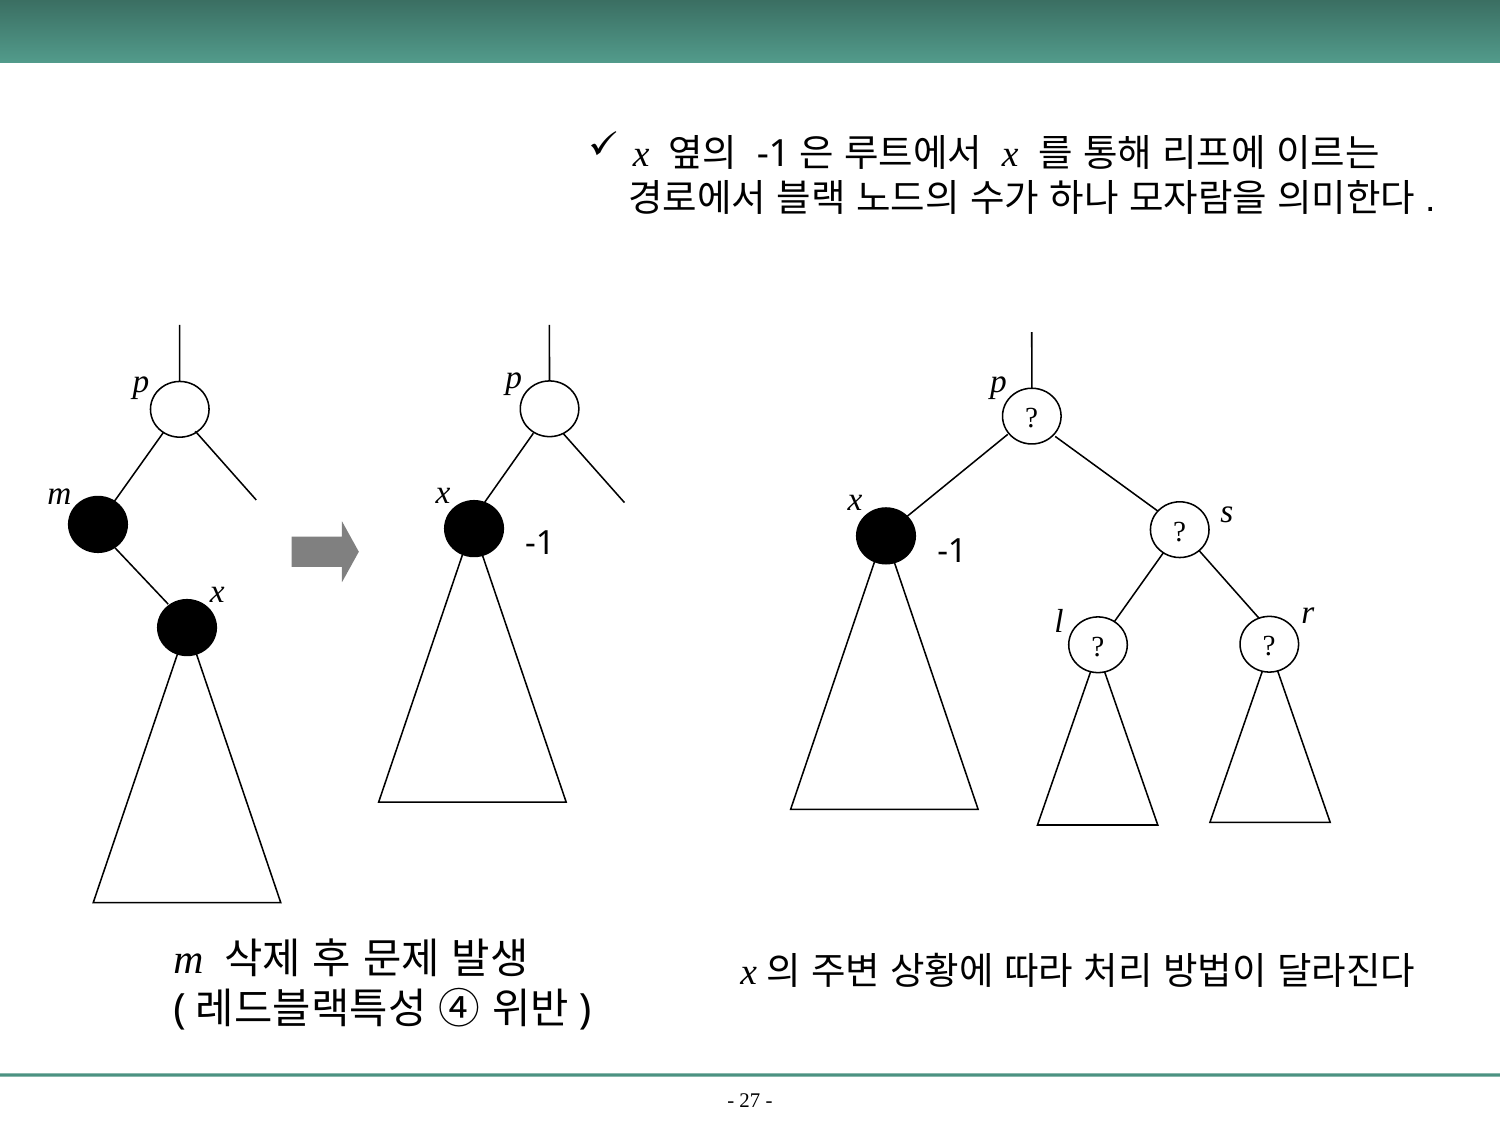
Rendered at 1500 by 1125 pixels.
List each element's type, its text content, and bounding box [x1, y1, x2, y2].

text_box ? [1068, 616, 1128, 673]
text_box [68, 496, 128, 553]
text_box [291, 521, 359, 583]
text_box -1 [922, 521, 982, 577]
text_box ? [1150, 501, 1208, 558]
text_box m [32, 463, 85, 519]
text_box x [194, 562, 240, 617]
text_box [520, 380, 579, 437]
text_box x [832, 469, 885, 525]
text_box x [420, 462, 473, 518]
text_box [150, 381, 210, 438]
text_box s [1205, 481, 1258, 537]
text_box ? [1002, 388, 1062, 444]
text_box p [117, 351, 170, 407]
text_box p [975, 351, 1028, 407]
text_box m 삭제 후 문제 발생 (레드블랙특성 ④ 위반) [158, 924, 607, 1039]
text_box x의 주변 상황에 따라 처리 방법이 달라진다 [725, 940, 1431, 1000]
text_box [444, 500, 504, 557]
text_box -1 [510, 514, 571, 569]
text_box l [1039, 592, 1092, 647]
text_box [157, 599, 217, 656]
text_box [378, 555, 567, 803]
text_box [93, 655, 281, 903]
text_box [790, 562, 979, 810]
text_box [1037, 672, 1158, 826]
text_box ? [1240, 616, 1299, 673]
text_box r [1286, 582, 1338, 638]
text_box [1209, 671, 1331, 823]
text_box [856, 507, 916, 564]
text_box x 옆의 -1은 루트에서 x 를 통해 리프에 이르는 경로에서 블랙 노드의 수가 하나 모자람을 의미한다. [573, 122, 1451, 227]
text_box p [490, 347, 543, 402]
